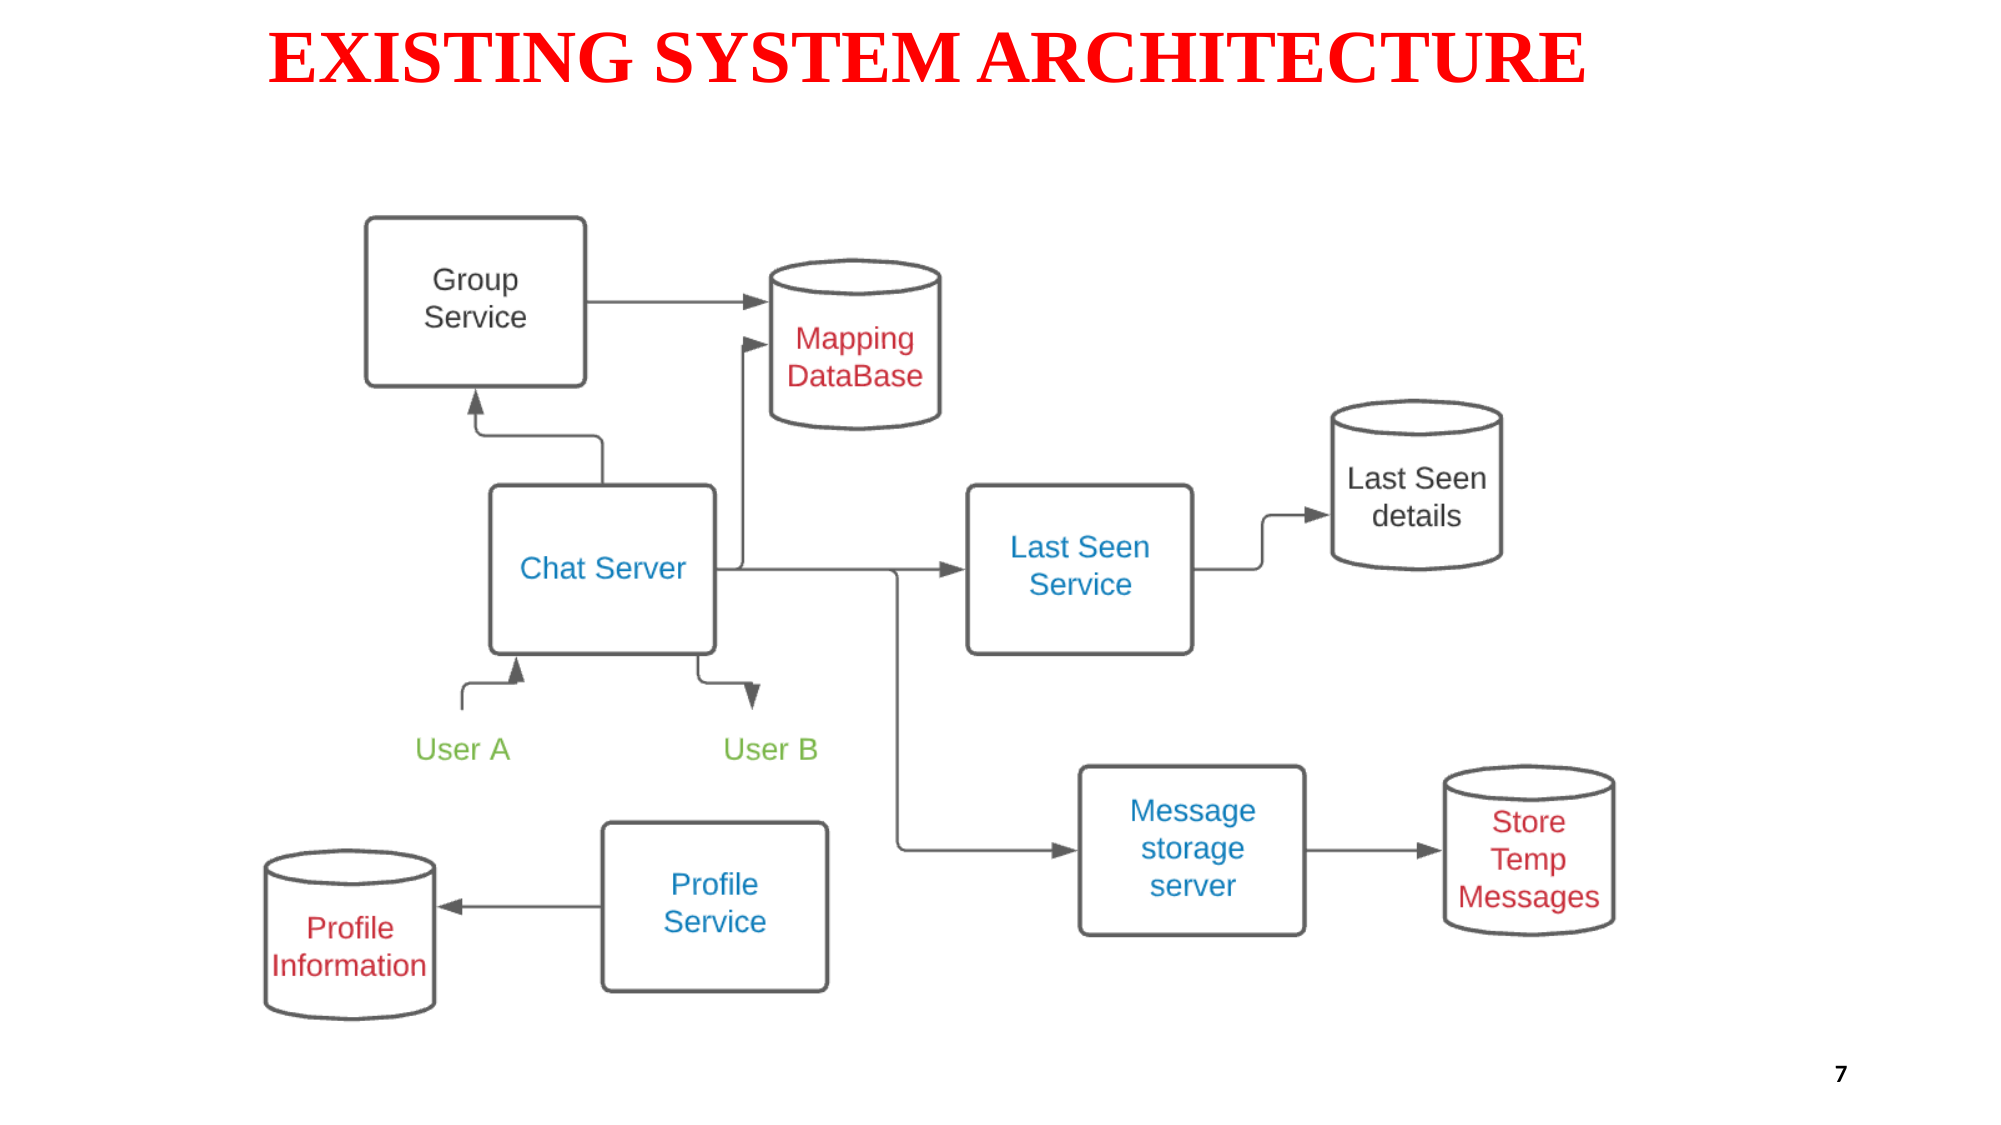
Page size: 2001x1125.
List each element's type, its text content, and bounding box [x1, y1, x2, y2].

text_box EXISTING SYSTEM ARCHITECTURE [253, 0, 1606, 105]
picture [243, 184, 1690, 1031]
slide_number 7 [1412, 1042, 1863, 1103]
